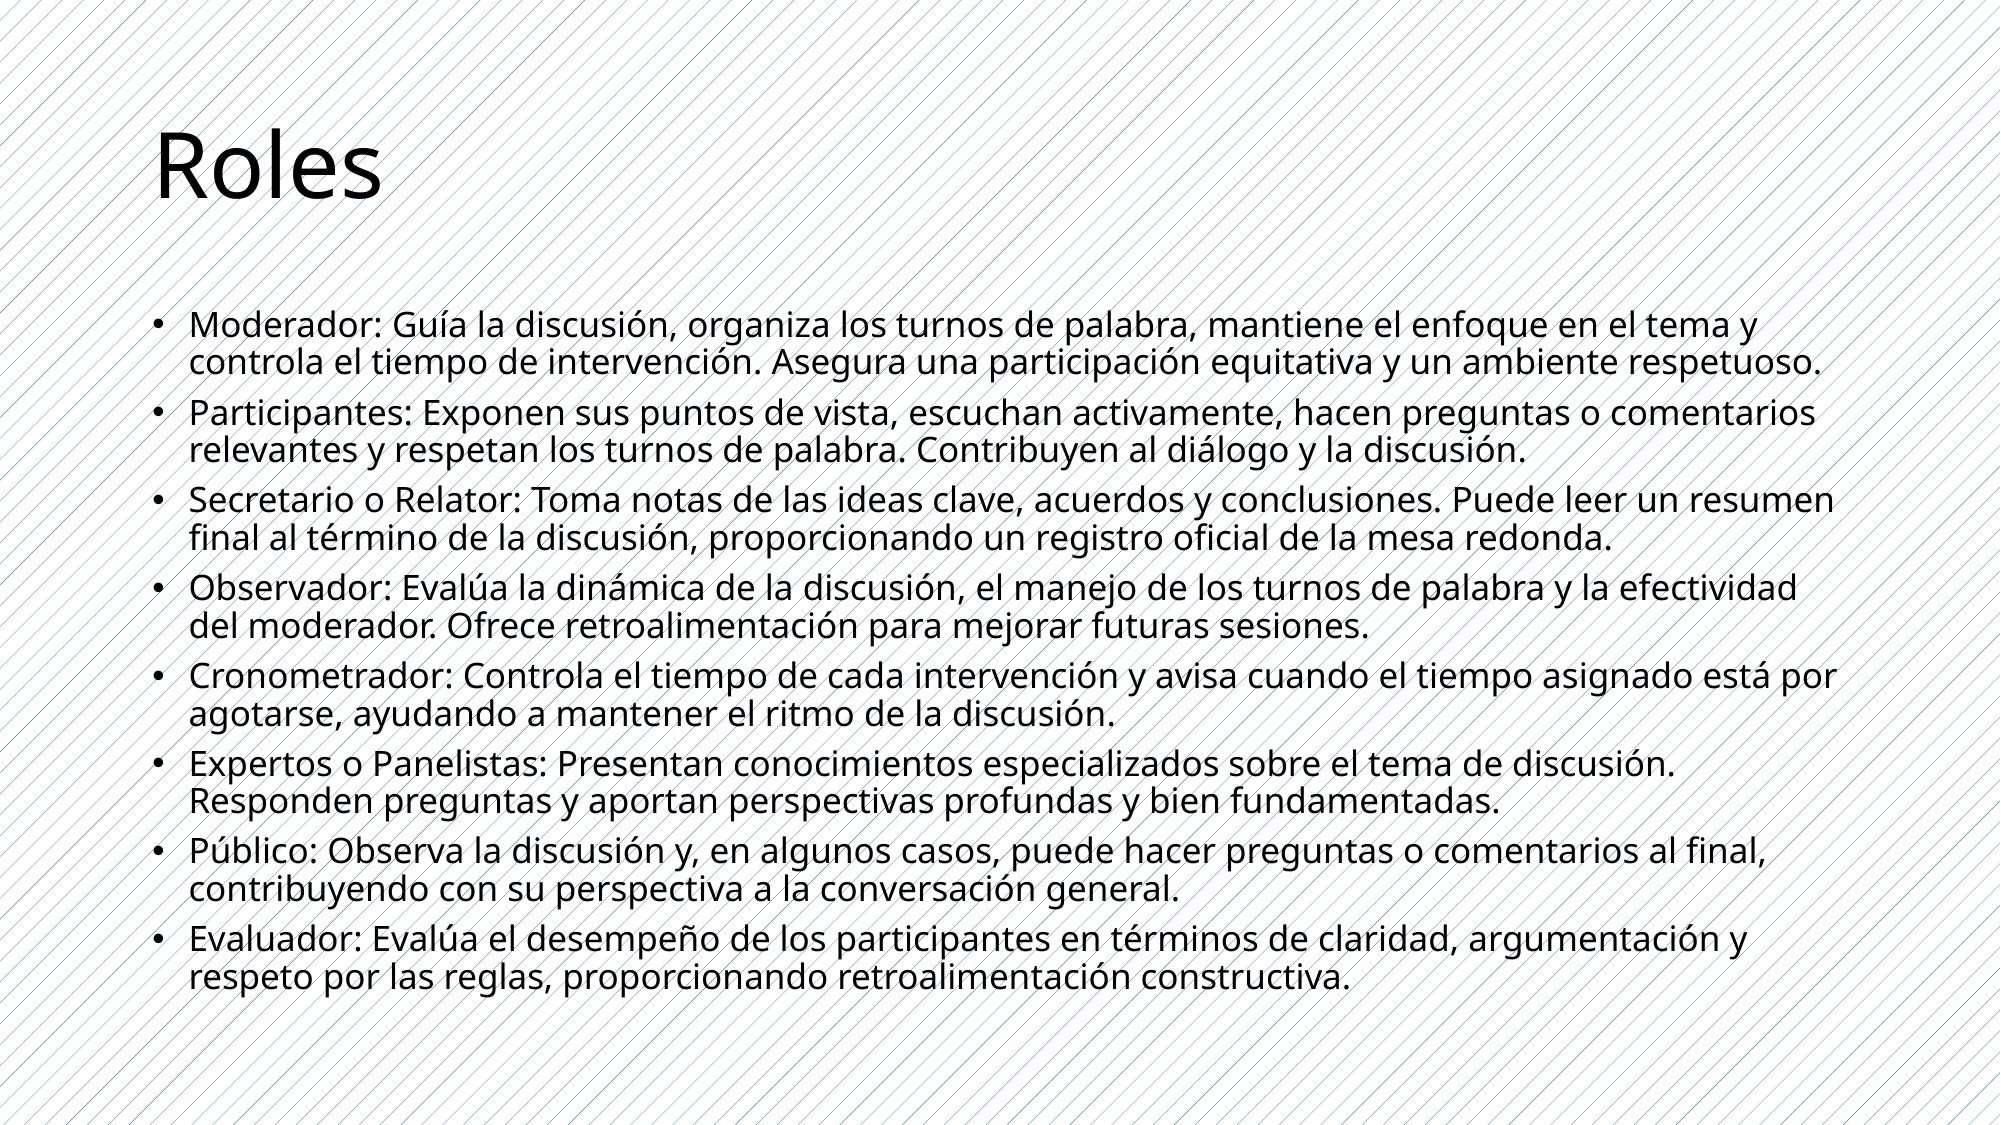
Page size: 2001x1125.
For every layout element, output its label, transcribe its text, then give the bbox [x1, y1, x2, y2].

title Roles [137, 59, 1863, 278]
list Moderador: Guía la discusión, organiza los turnos de palabra, mantiene el enfoque en el tema y controla el tiempo de intervención. Asegura una participación equitativa y un ambiente respetuoso. Participantes: Exponen sus puntos de vista, escuchan activamente, hacen preguntas o comentarios relevantes y respetan los turnos de palabra. Contribuyen al diálogo y la discusión. Secretario o Relator: Toma notas de las ideas clave, acuerdos y conclusiones. Puede leer un resumen final al término de la discusión, proporcionando un registro oficial de la mesa redonda. Observador: Evalúa la dinámica de la discusión, el manejo de los turnos de palabra y la efectividad del moderador. Ofrece retroalimentación para mejorar futuras sesiones. Cronometrador: Controla el tiempo de cada intervención y avisa cuando el tiempo asignado está por agotarse, ayudando a mantener el ritmo de la discusión. Expertos o Panelistas: Presentan conocimientos especializados sobre el tema de discusión. Responden preguntas y aportan perspectivas profundas y bien fundamentadas. Público: Observa la discusión y, en algunos casos, puede hacer preguntas o comentarios al final, contribuyendo con su perspectiva a la conversación general. Evaluador: Evalúa el desempeño de los participantes en términos de claridad, argumentación y respeto por las reglas, proporcionando retroalimentación constructiva. [137, 299, 1863, 1014]
